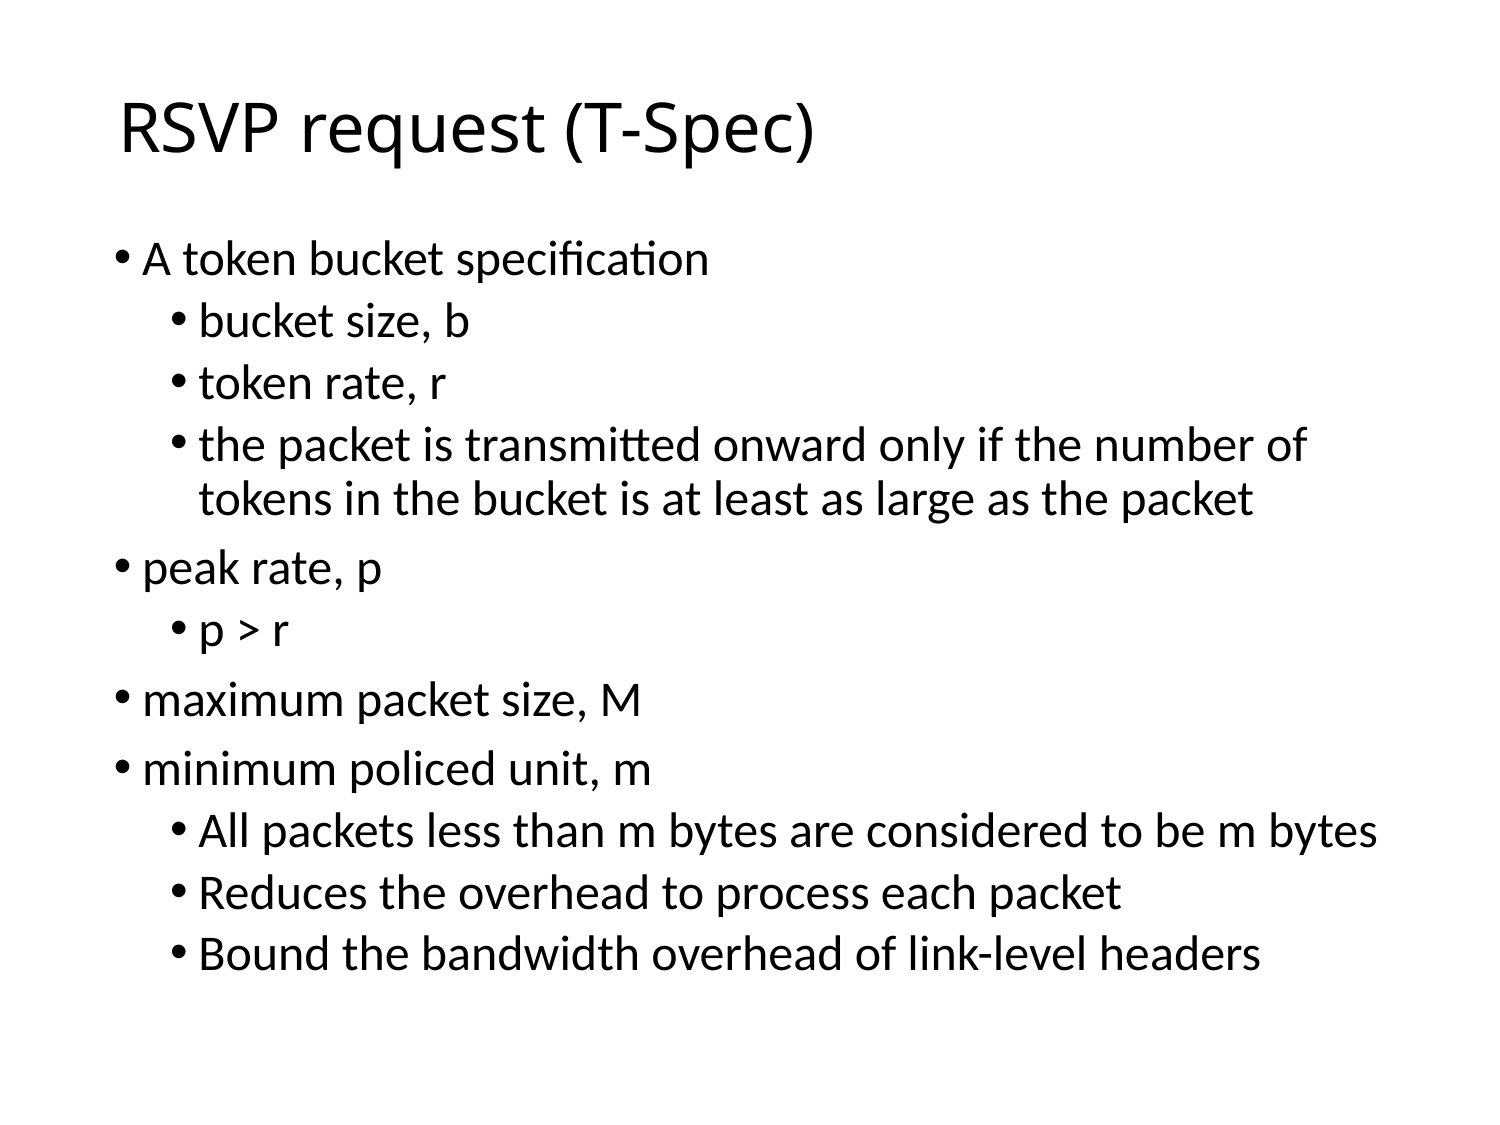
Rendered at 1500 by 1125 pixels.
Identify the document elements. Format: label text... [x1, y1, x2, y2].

list A token bucket specification bucket size, b token rate, r the packet is transmitted onward only if the number of tokens in the bucket is at least as large as the packet peak rate, p p > r maximum packet size, M minimum policed unit, m All packets less than m bytes are considered to be m bytes Reduces the overhead to process each packet Bound the bandwidth overhead of link-level headers [98, 224, 1452, 1081]
title RSVP request (T-Spec) [103, 59, 1397, 200]
